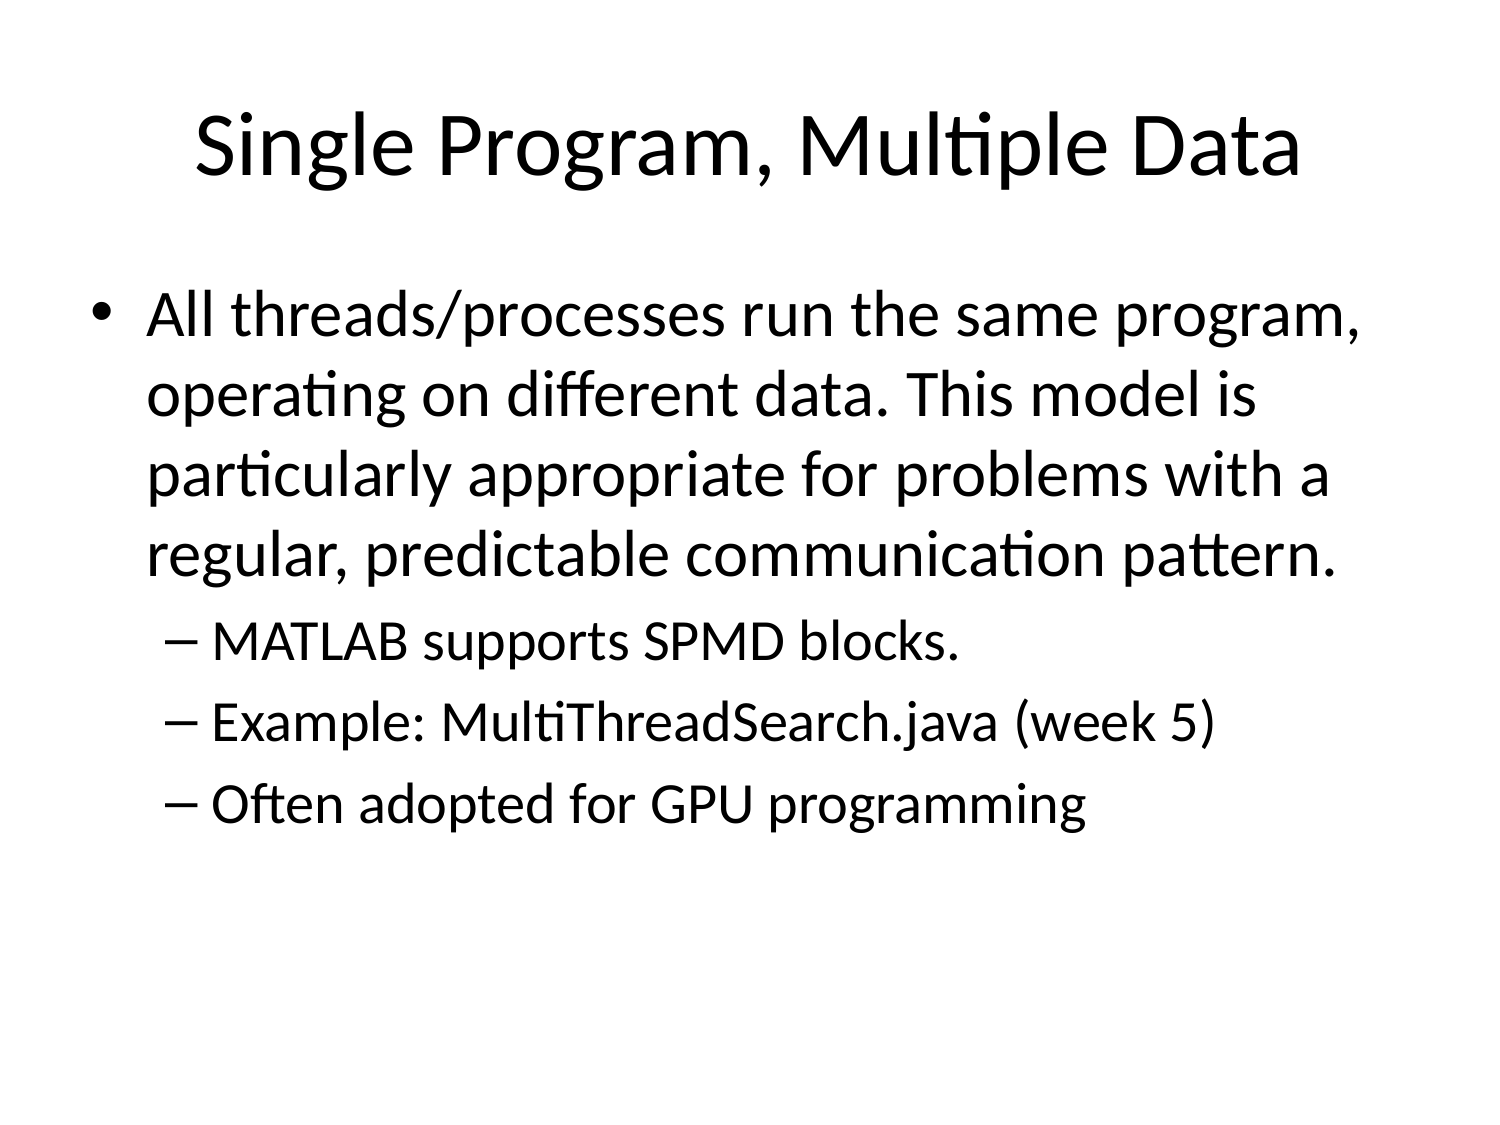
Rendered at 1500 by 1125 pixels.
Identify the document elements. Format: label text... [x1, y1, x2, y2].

list All threads/processes run the same program, operating on different data. This model is particularly appropriate for problems with a regular, predictable communication pattern. MATLAB supports SPMD blocks. Example: MultiThreadSearch.java (week 5) Often adopted for GPU programming [75, 262, 1425, 1005]
title Single Program, Multiple Data [75, 45, 1425, 233]
